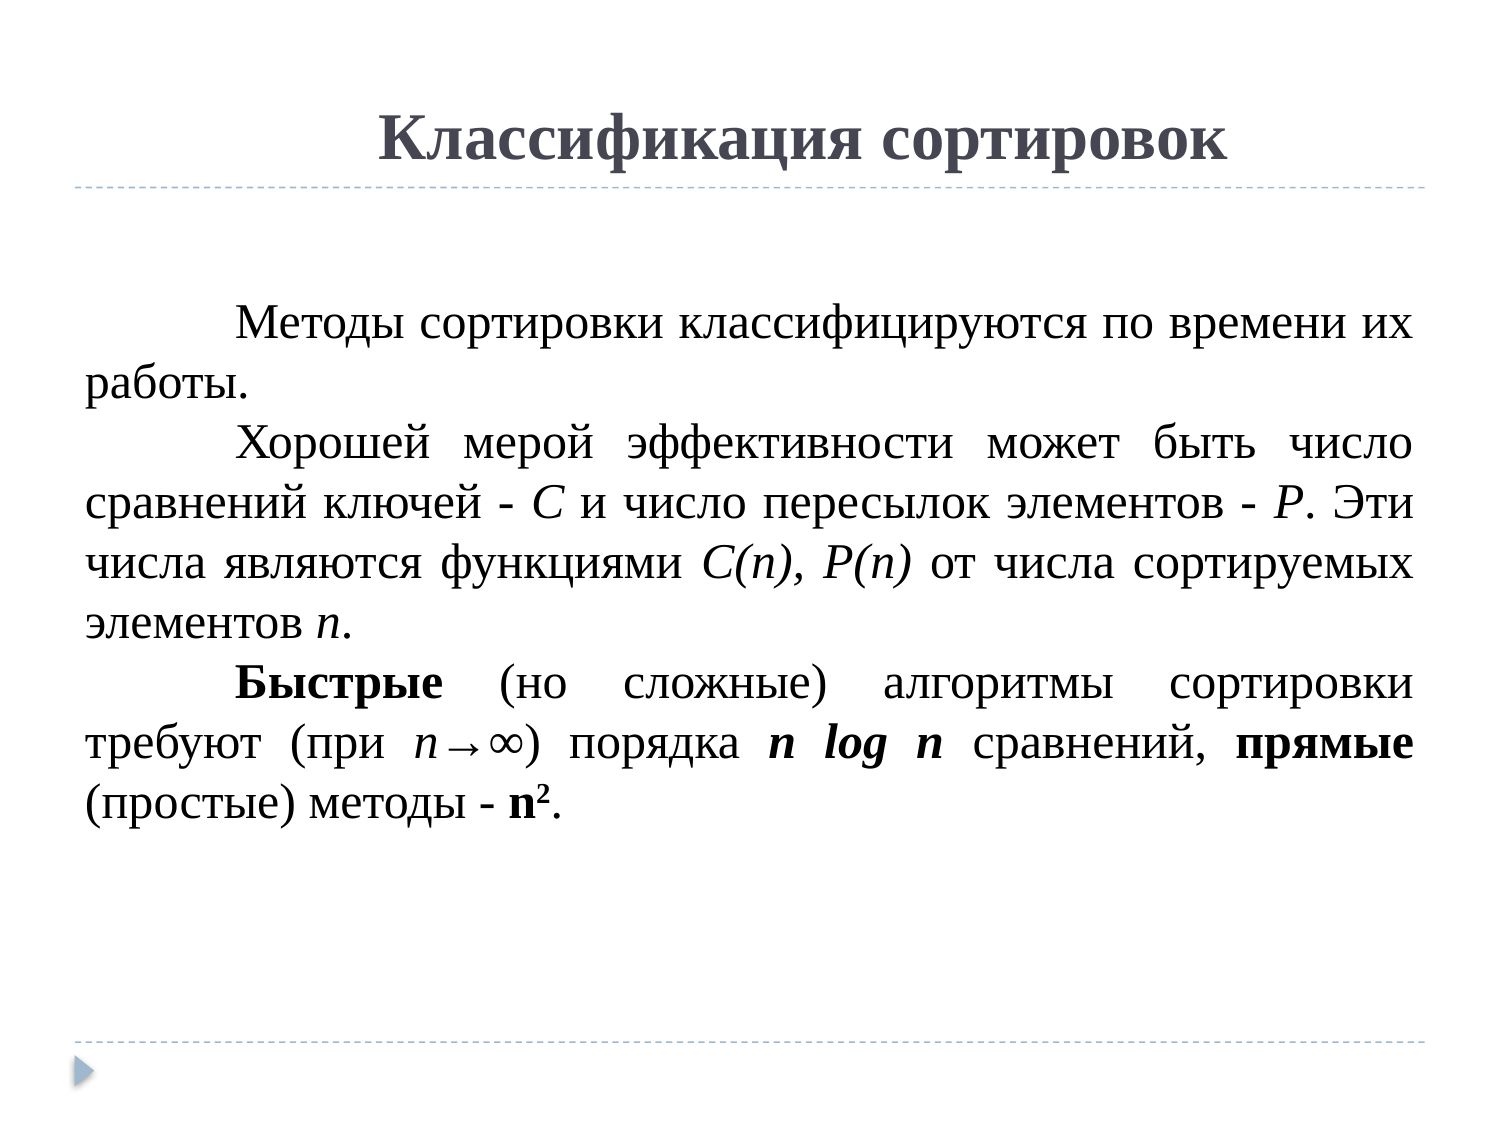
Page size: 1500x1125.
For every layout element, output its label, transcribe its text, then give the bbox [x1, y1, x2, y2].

text_box Классификация сортировок [164, 105, 1443, 180]
text_box Методы сортировки классифицируются по времени их работы. Хорошей мерой эффективности может быть число сравнений ключей - С и число пересылок элементов - Р. Эти числа являются функциями С(n), Р(n) от числа сортируемых элементов n. Быстрые (но сложные) алгоритмы сортировки требуют (при n→∞) порядка n log n сравнений, прямые (простые) методы - n2. [69, 280, 1430, 837]
